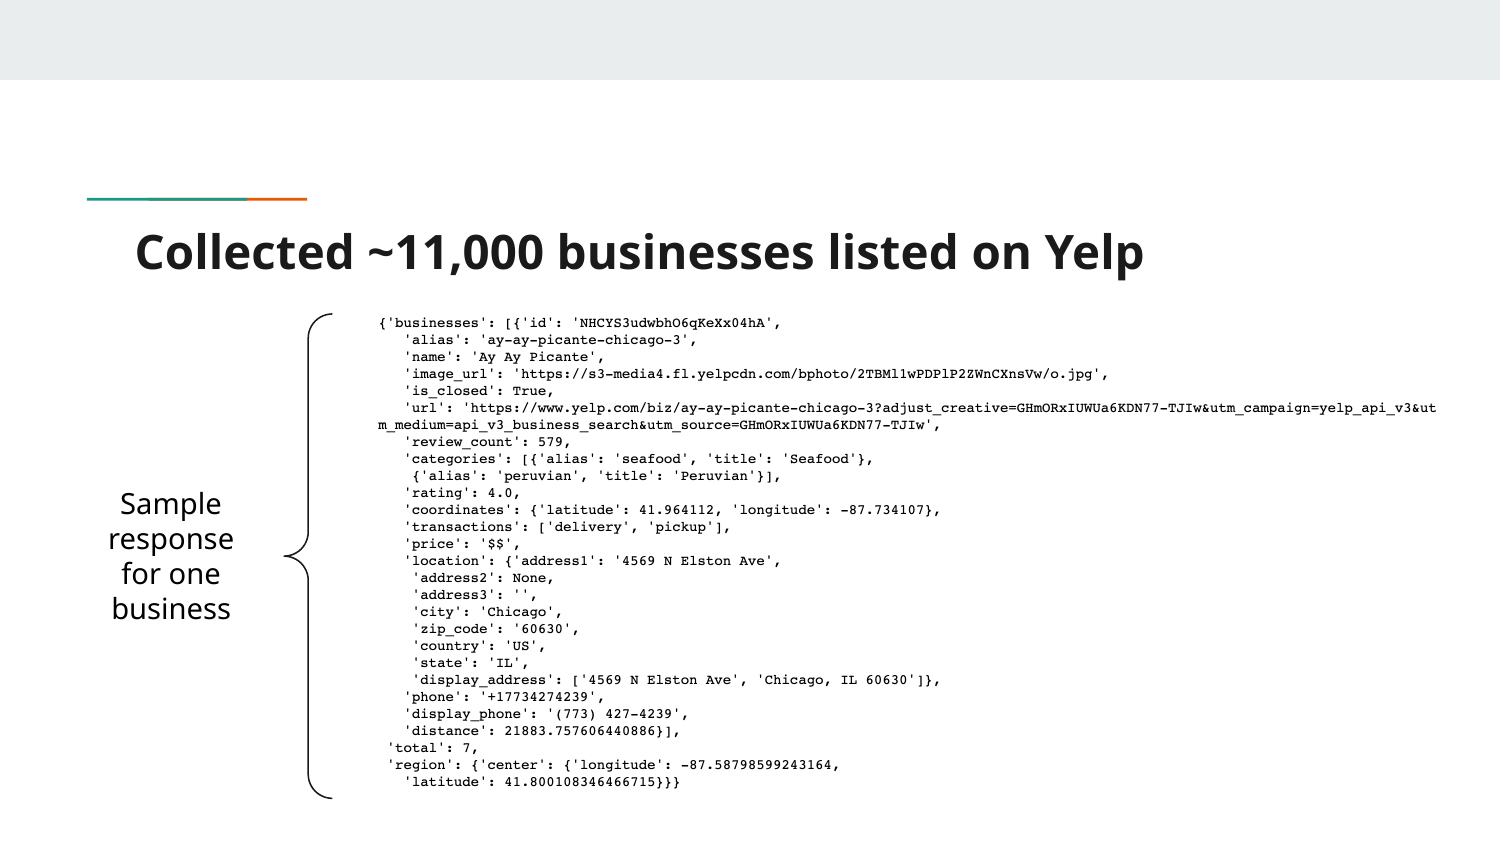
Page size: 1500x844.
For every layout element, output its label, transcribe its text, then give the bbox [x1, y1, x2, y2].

text_box [284, 313, 333, 799]
title Collected ~11,000 businesses listed on Yelp [119, 206, 1381, 295]
picture [373, 311, 1458, 802]
text_box Sample response for one business [75, 470, 267, 640]
